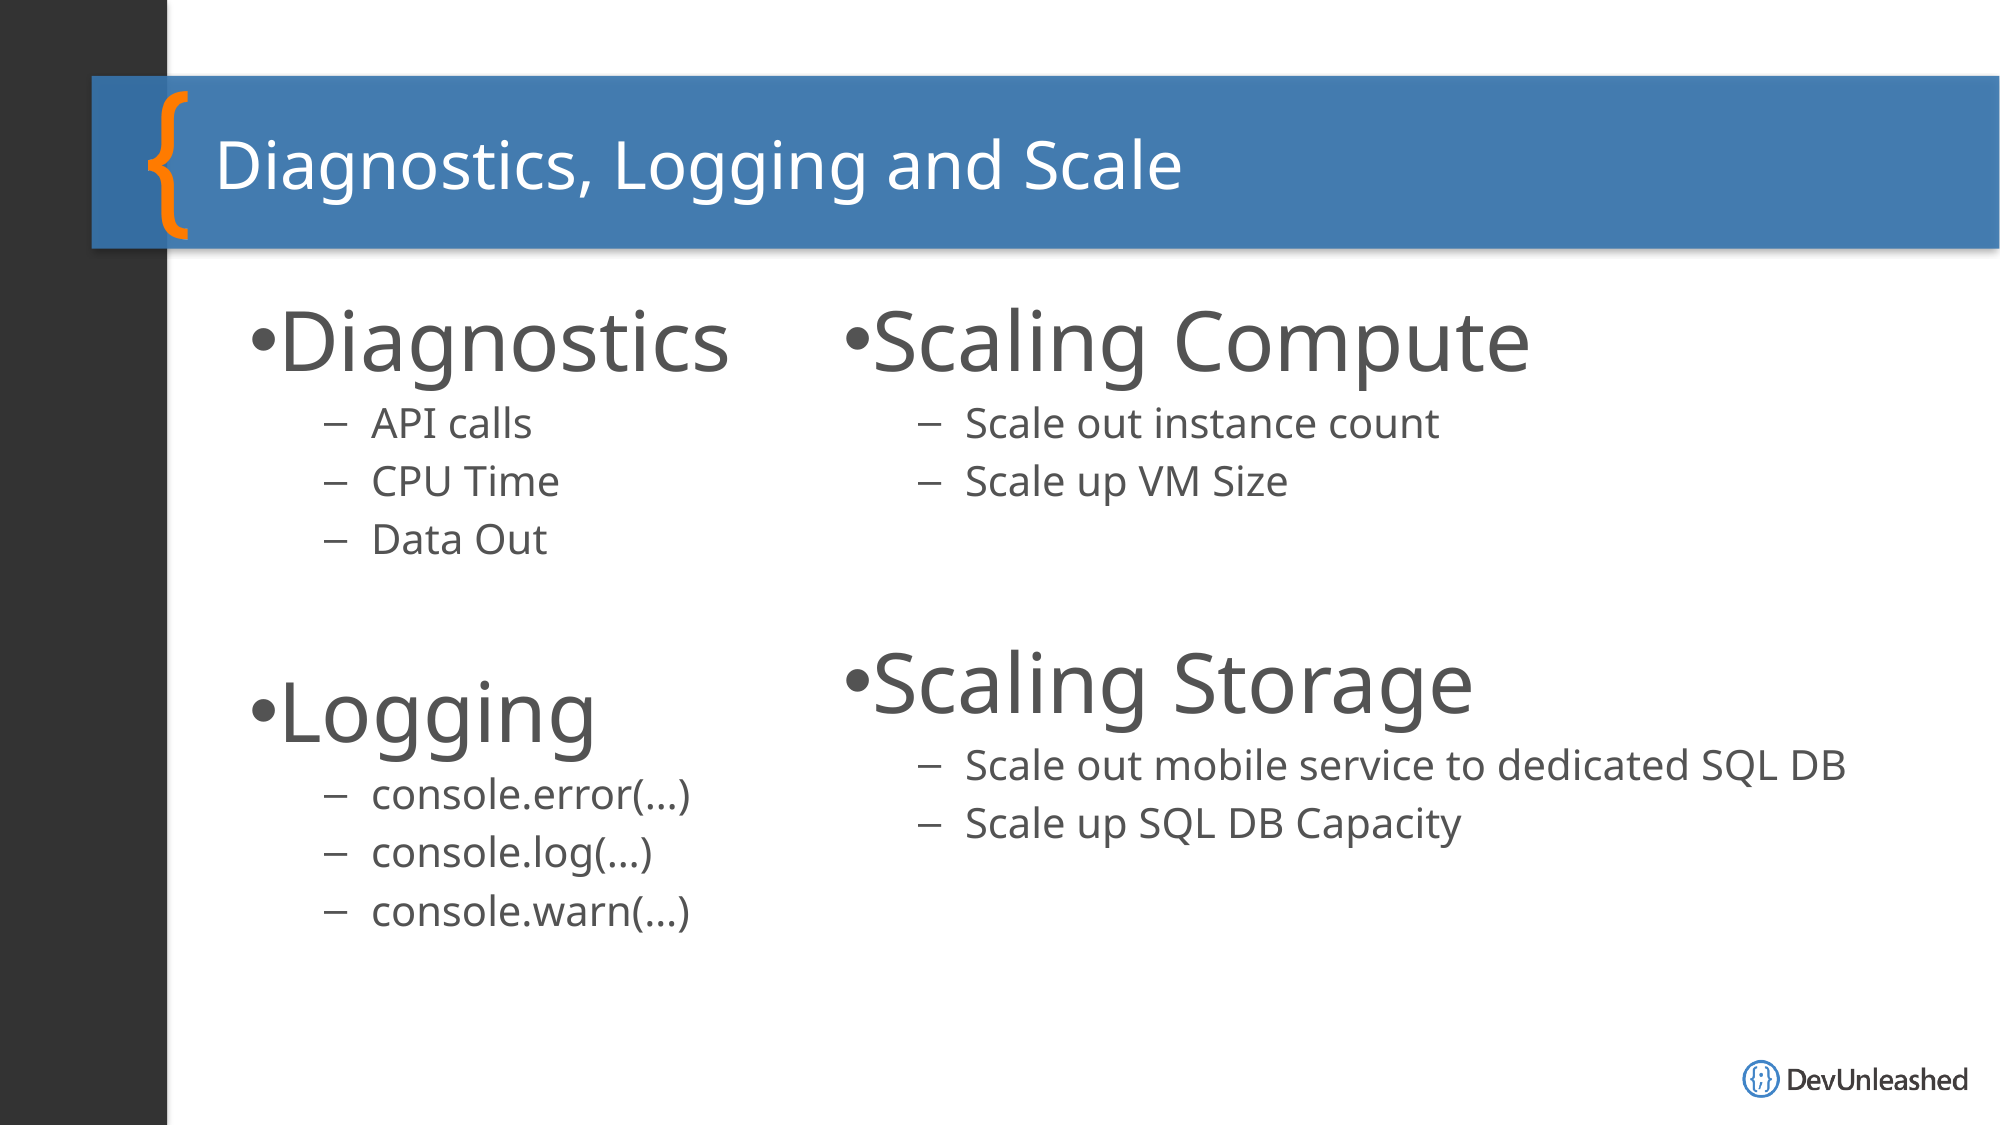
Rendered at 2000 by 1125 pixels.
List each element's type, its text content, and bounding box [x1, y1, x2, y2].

text_box Scaling Compute Scale out instance count Scale up VM Size Scaling Storage Scale out mobile service to dedicated SQL DB Scale up SQL DB Capacity [813, 280, 1900, 1023]
list Diagnostics API calls CPU Time Data Out Logging console.error(…) console.log(…) console.warn(…) [219, 280, 814, 1024]
picture [1733, 1053, 1979, 1103]
title Diagnostics, Logging and Scale [99, 75, 1900, 250]
